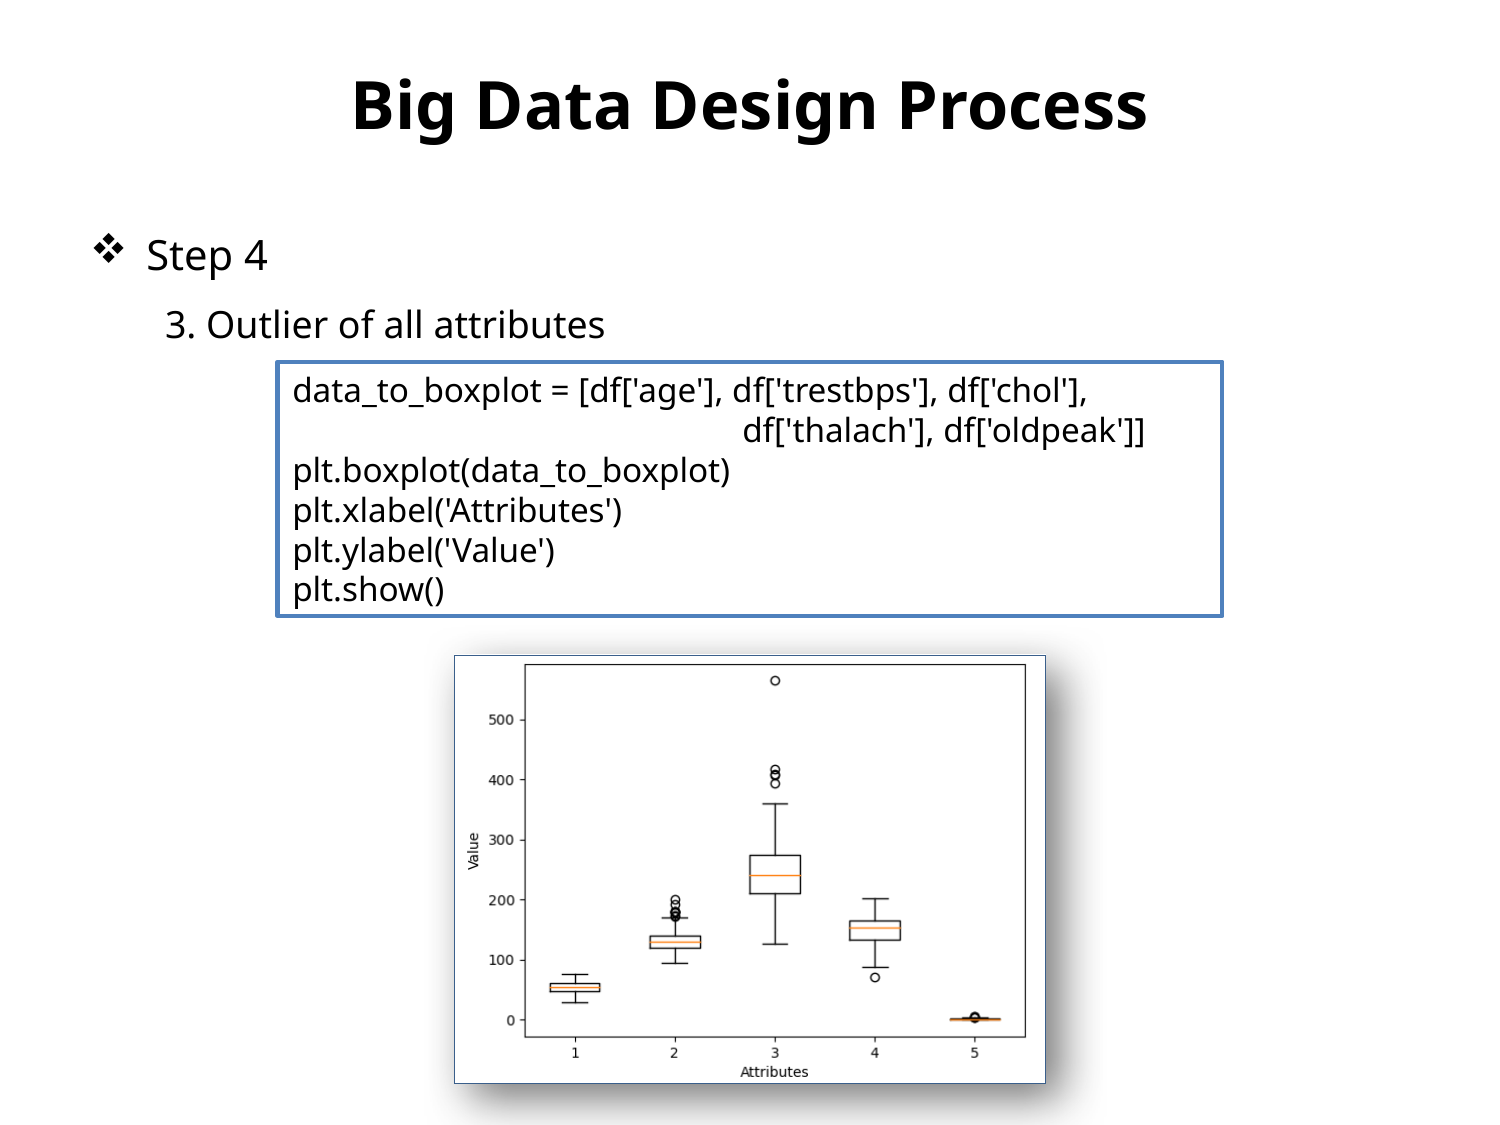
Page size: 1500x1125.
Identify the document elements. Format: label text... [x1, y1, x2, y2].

title Big Data Design Process [75, 45, 1425, 161]
list Step 4 3. Outlier of all attributes [75, 196, 1425, 1071]
picture [454, 654, 1046, 1084]
text_box data_to_boxplot = [df['age'], df['trestbps'], df['chol'], df['thalach'], df['oldpeak']] plt.boxplot(data_to_boxplot) plt.xlabel('Attributes') plt.ylabel('Value') plt.show() [275, 360, 1224, 618]
